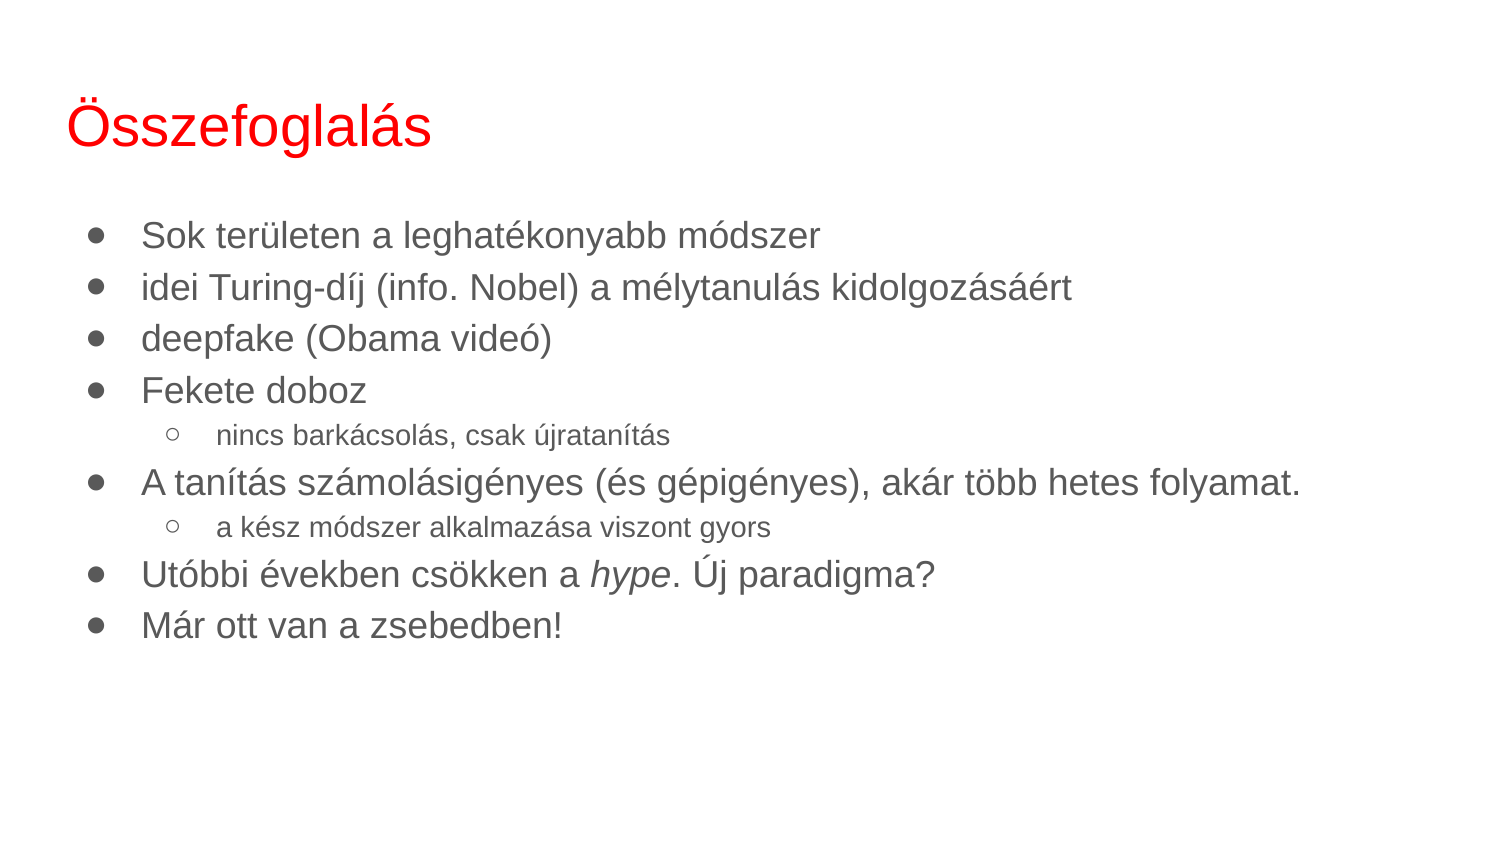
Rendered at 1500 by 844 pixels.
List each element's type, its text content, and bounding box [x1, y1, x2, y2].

list Sok területen a leghatékonyabb módszer idei Turing-díj (info. Nobel) a mélytanulás kidolgozásáért deepfake (Obama videó) Fekete doboz nincs barkácsolás, csak újratanítás A tanítás számolásigényes (és gépigényes), akár több hetes folyamat. a kész módszer alkalmazása viszont gyors Utóbbi években csökken a hype. Új paradigma? Már ott van a zsebedben! [51, 189, 1449, 750]
title Összefoglalás [51, 72, 1449, 167]
